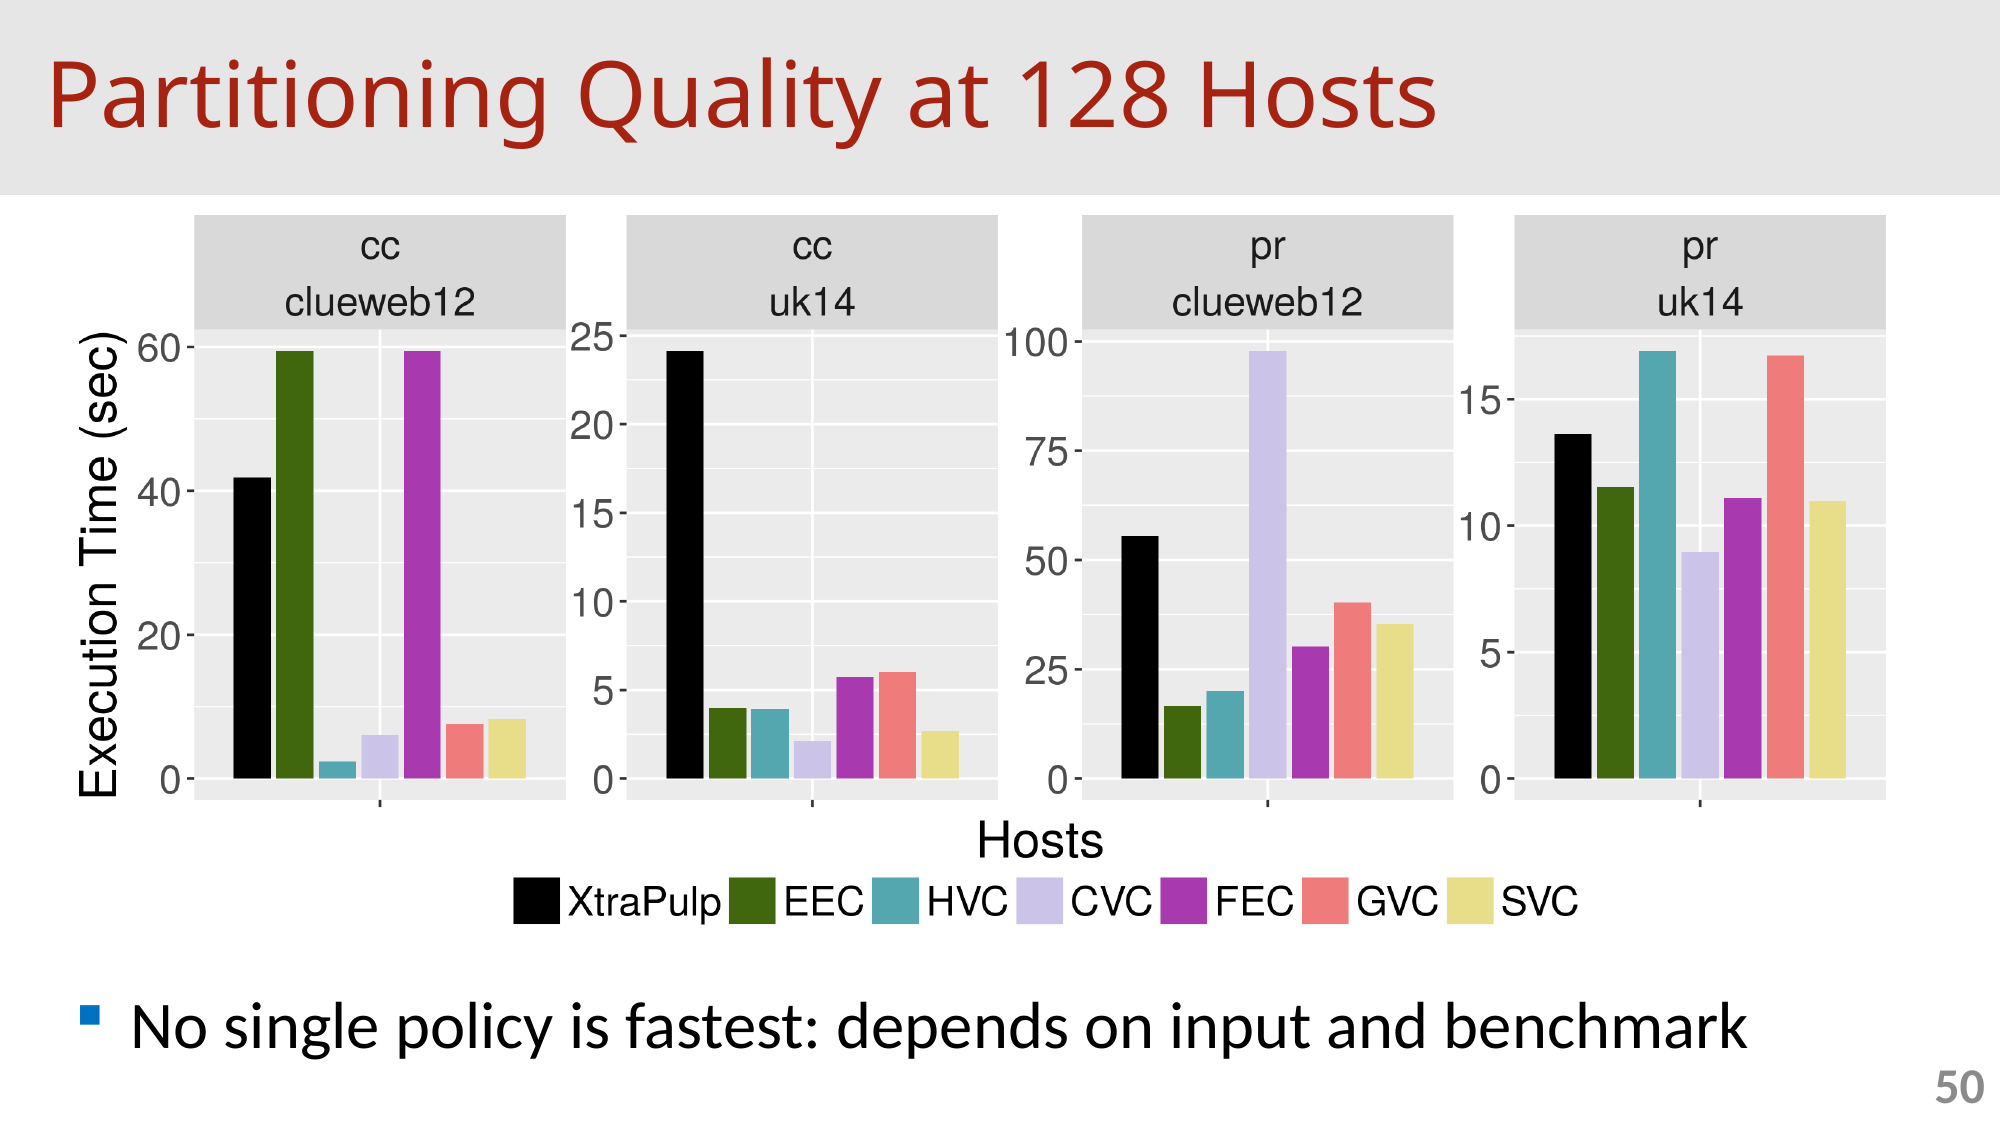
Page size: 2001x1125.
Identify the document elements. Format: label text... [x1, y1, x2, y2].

picture [79, 215, 1895, 940]
slide_number 50 [1839, 1042, 2000, 1125]
list No single policy is fastest: depends on input and benchmark [59, 983, 1876, 1091]
title Partitioning Quality at 128 Hosts [0, 0, 2000, 195]
